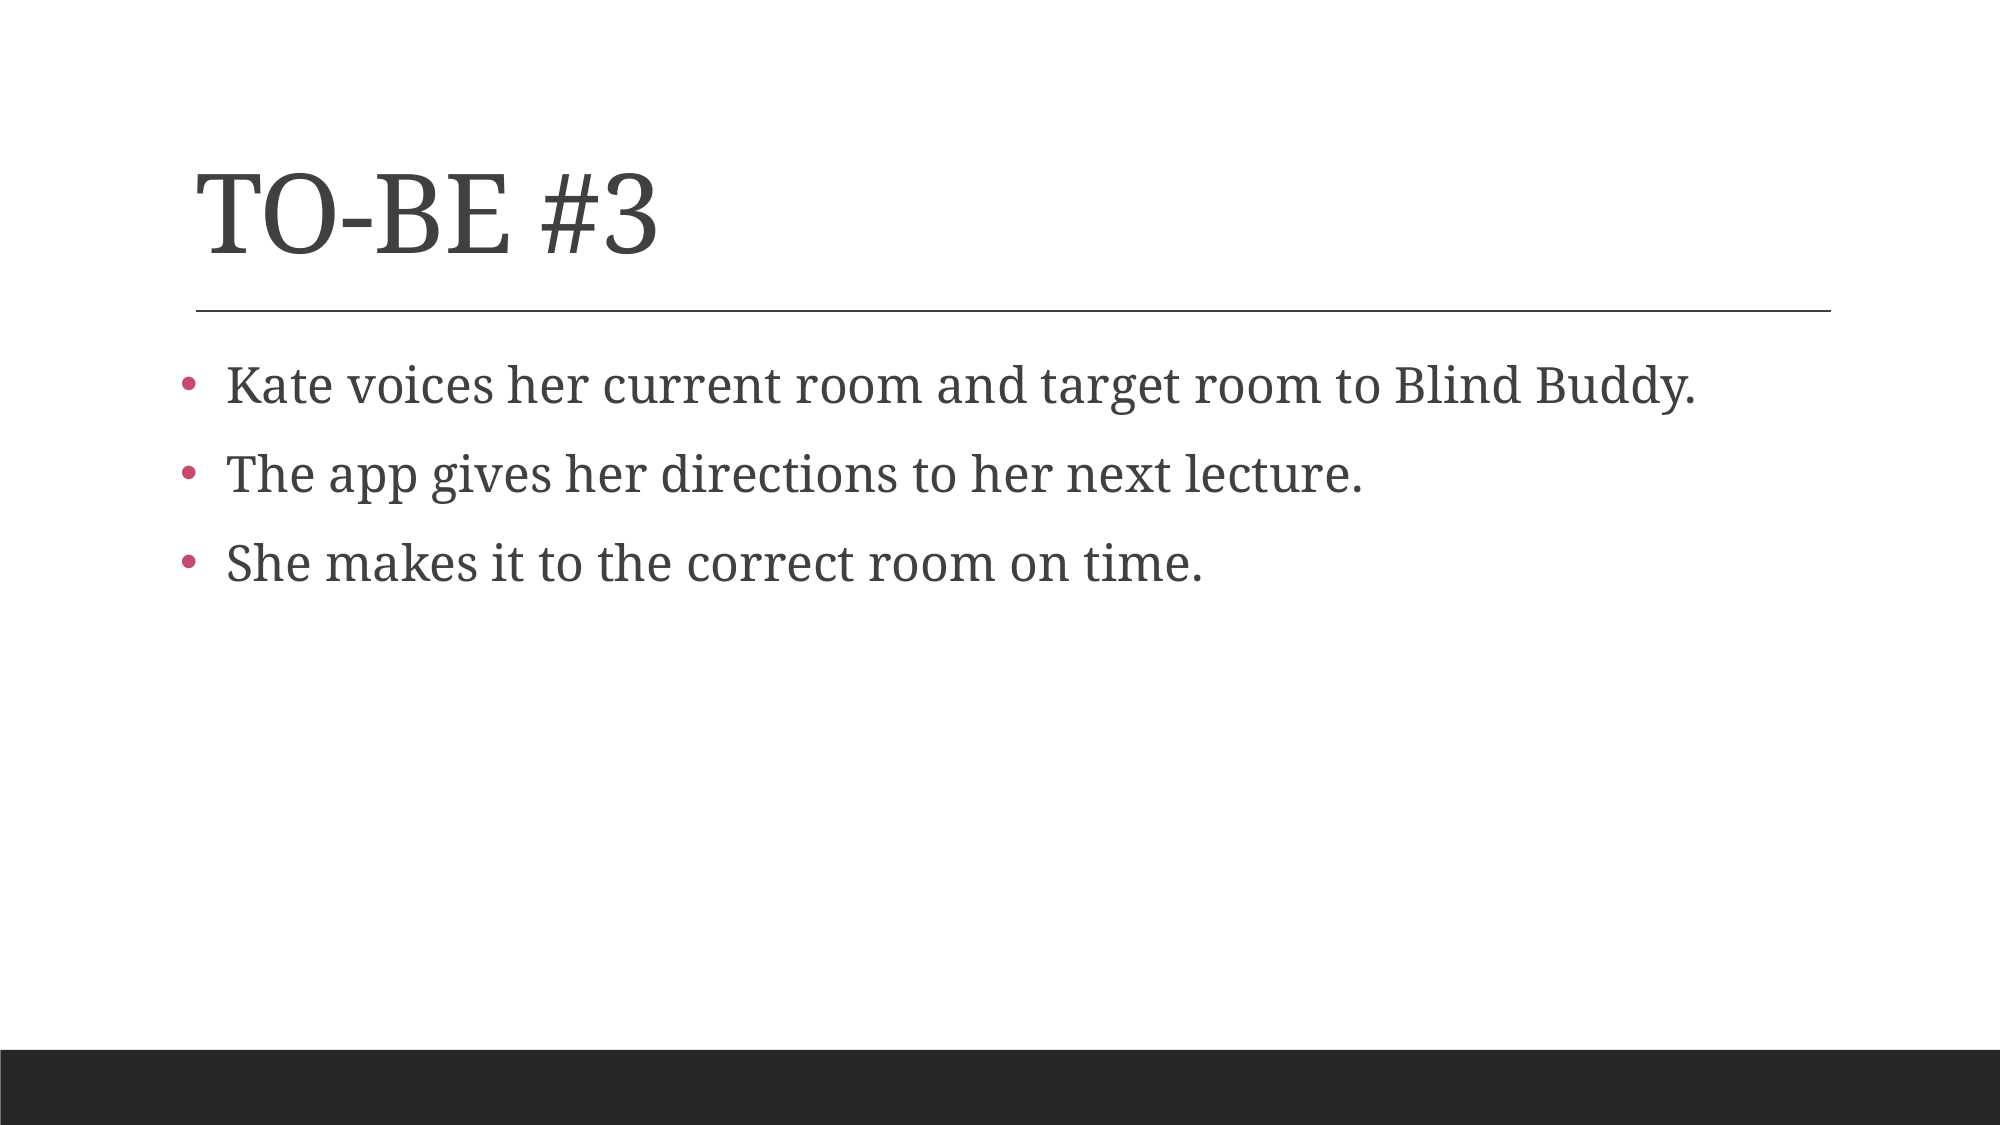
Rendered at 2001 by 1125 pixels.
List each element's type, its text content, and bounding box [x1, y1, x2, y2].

list Kate voices her current room and target room to Blind Buddy. The app gives her directions to her next lecture. She makes it to the correct room on time. [180, 345, 1830, 963]
title TO-BE #3 [180, 47, 1830, 285]
